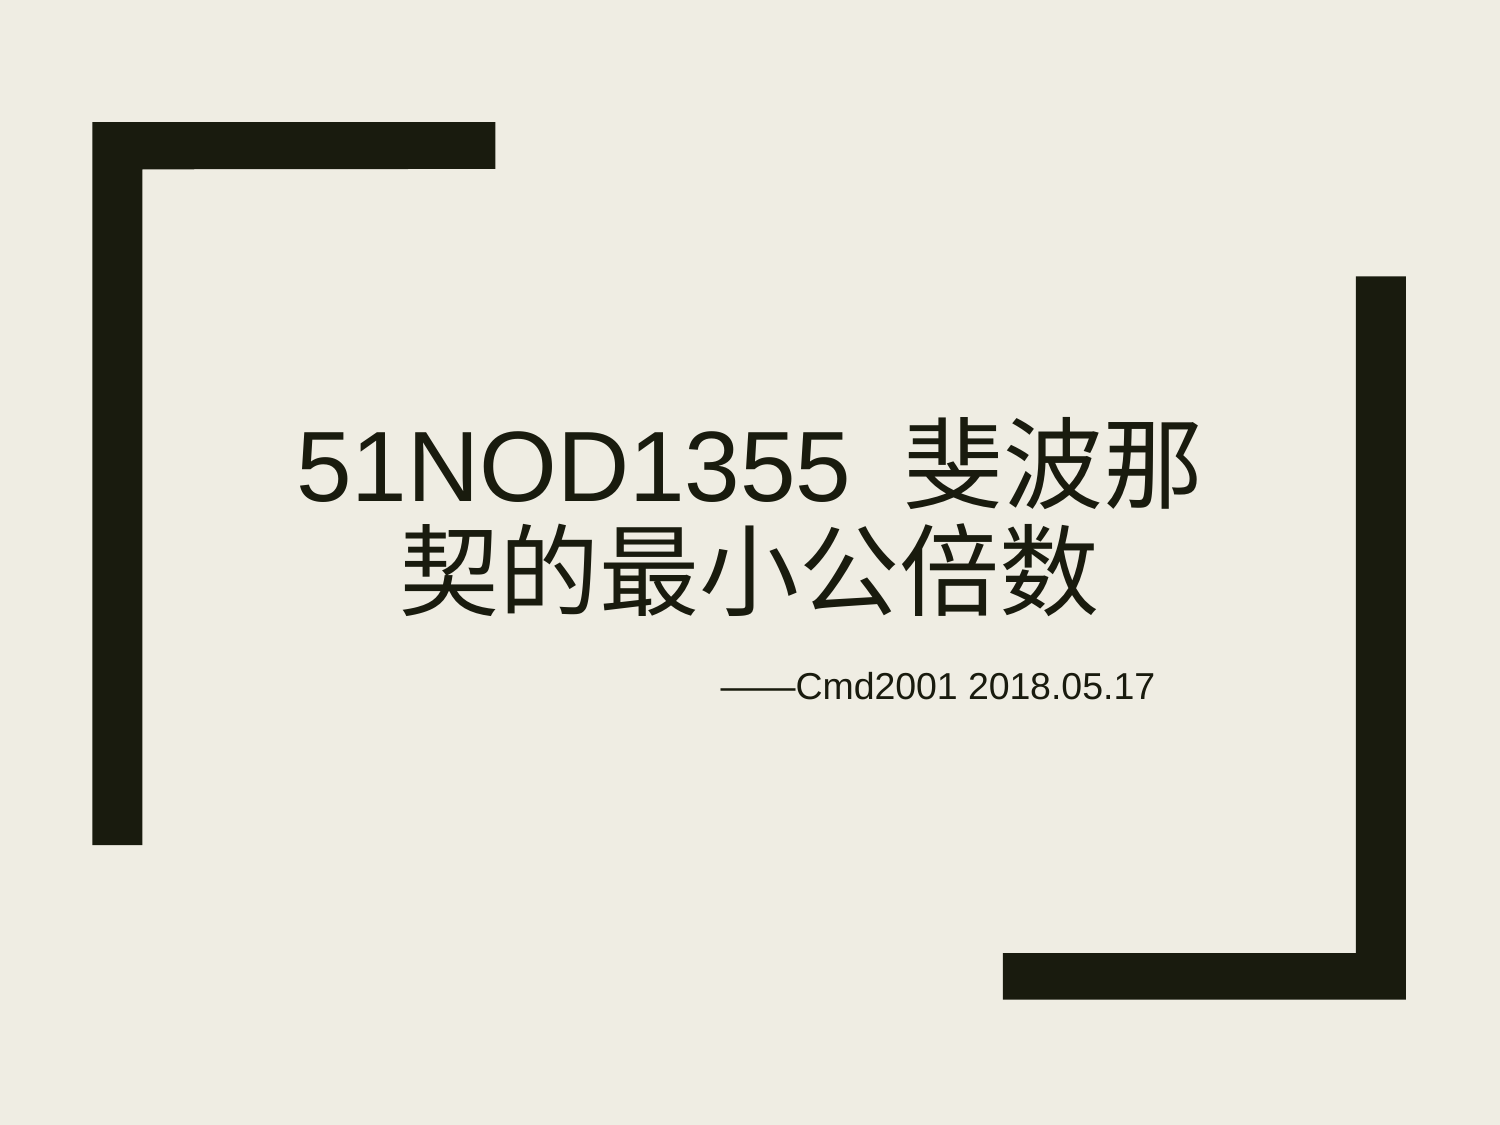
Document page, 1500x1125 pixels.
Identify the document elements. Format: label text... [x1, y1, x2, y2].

title 51Nod1355 斐波那契的最小公倍数 [235, 293, 1265, 638]
subtitle ——Cmd2001 2018.05.17 [329, 649, 1171, 828]
